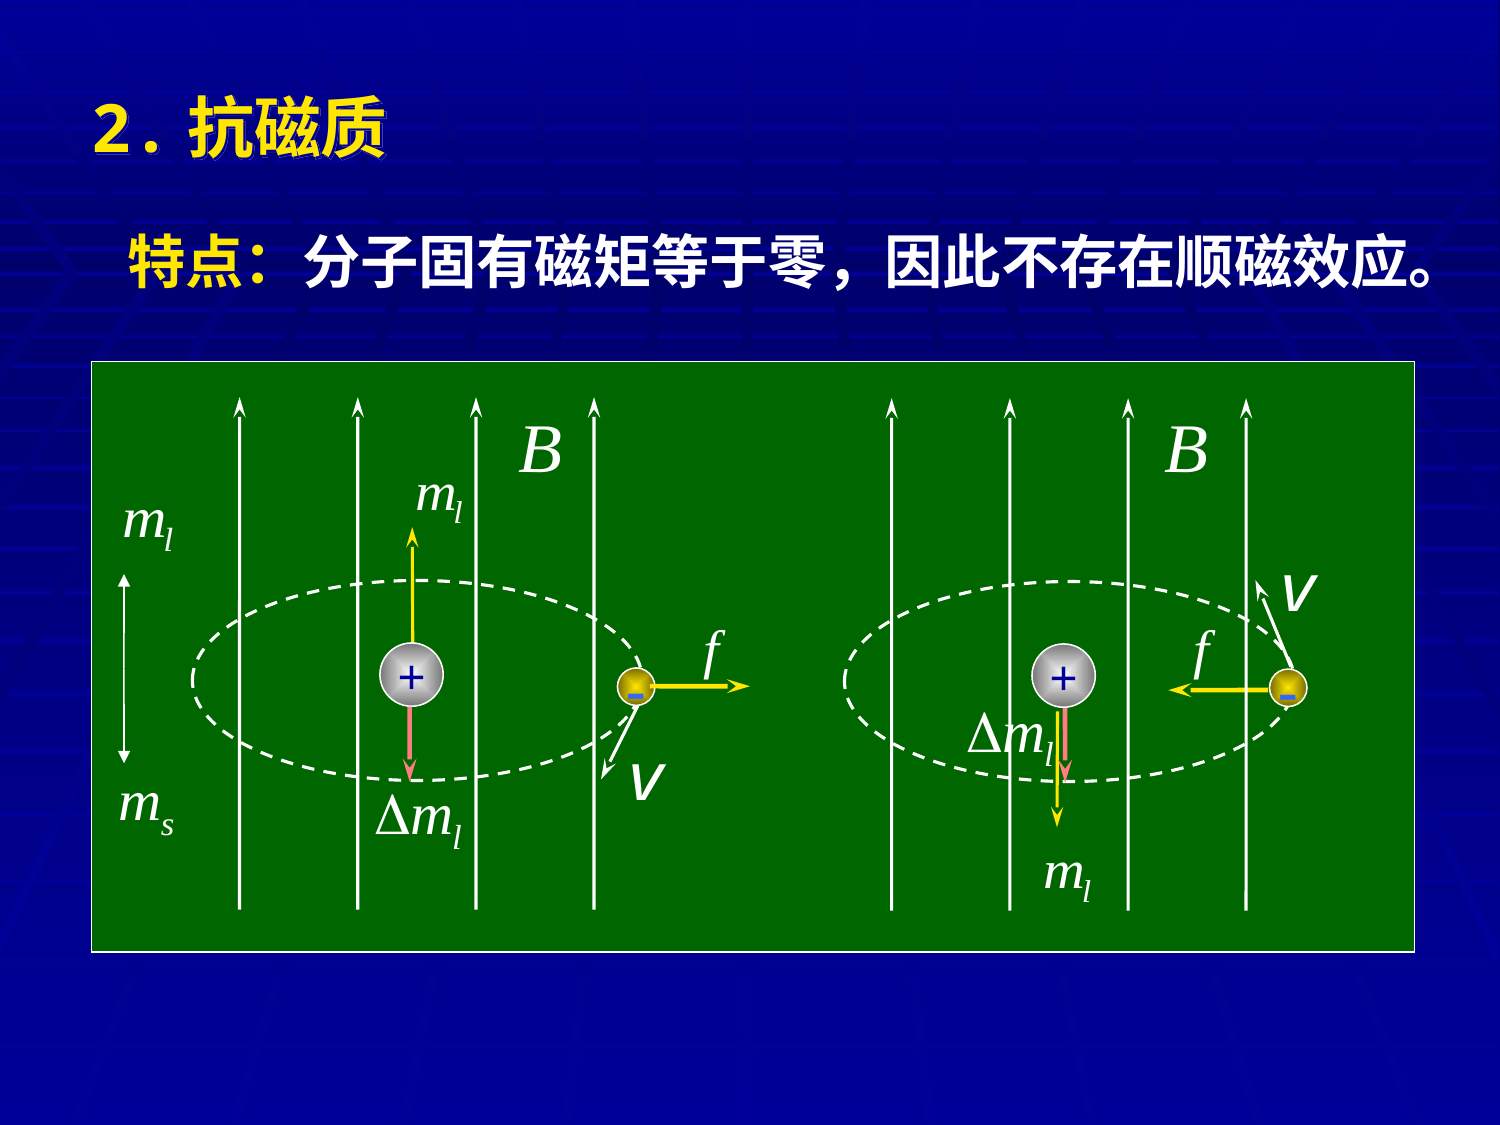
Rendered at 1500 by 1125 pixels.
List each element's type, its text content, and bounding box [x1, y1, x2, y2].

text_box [365, 706, 471, 861]
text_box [91, 361, 1415, 953]
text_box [844, 397, 1323, 913]
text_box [114, 479, 184, 563]
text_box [957, 692, 1066, 783]
text_box 2.抗磁质 [76, 78, 652, 173]
text_box 特点：分子固有磁矩等于零，因此不存在顺磁效应。 [112, 217, 1500, 303]
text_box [110, 763, 184, 846]
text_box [649, 609, 750, 688]
